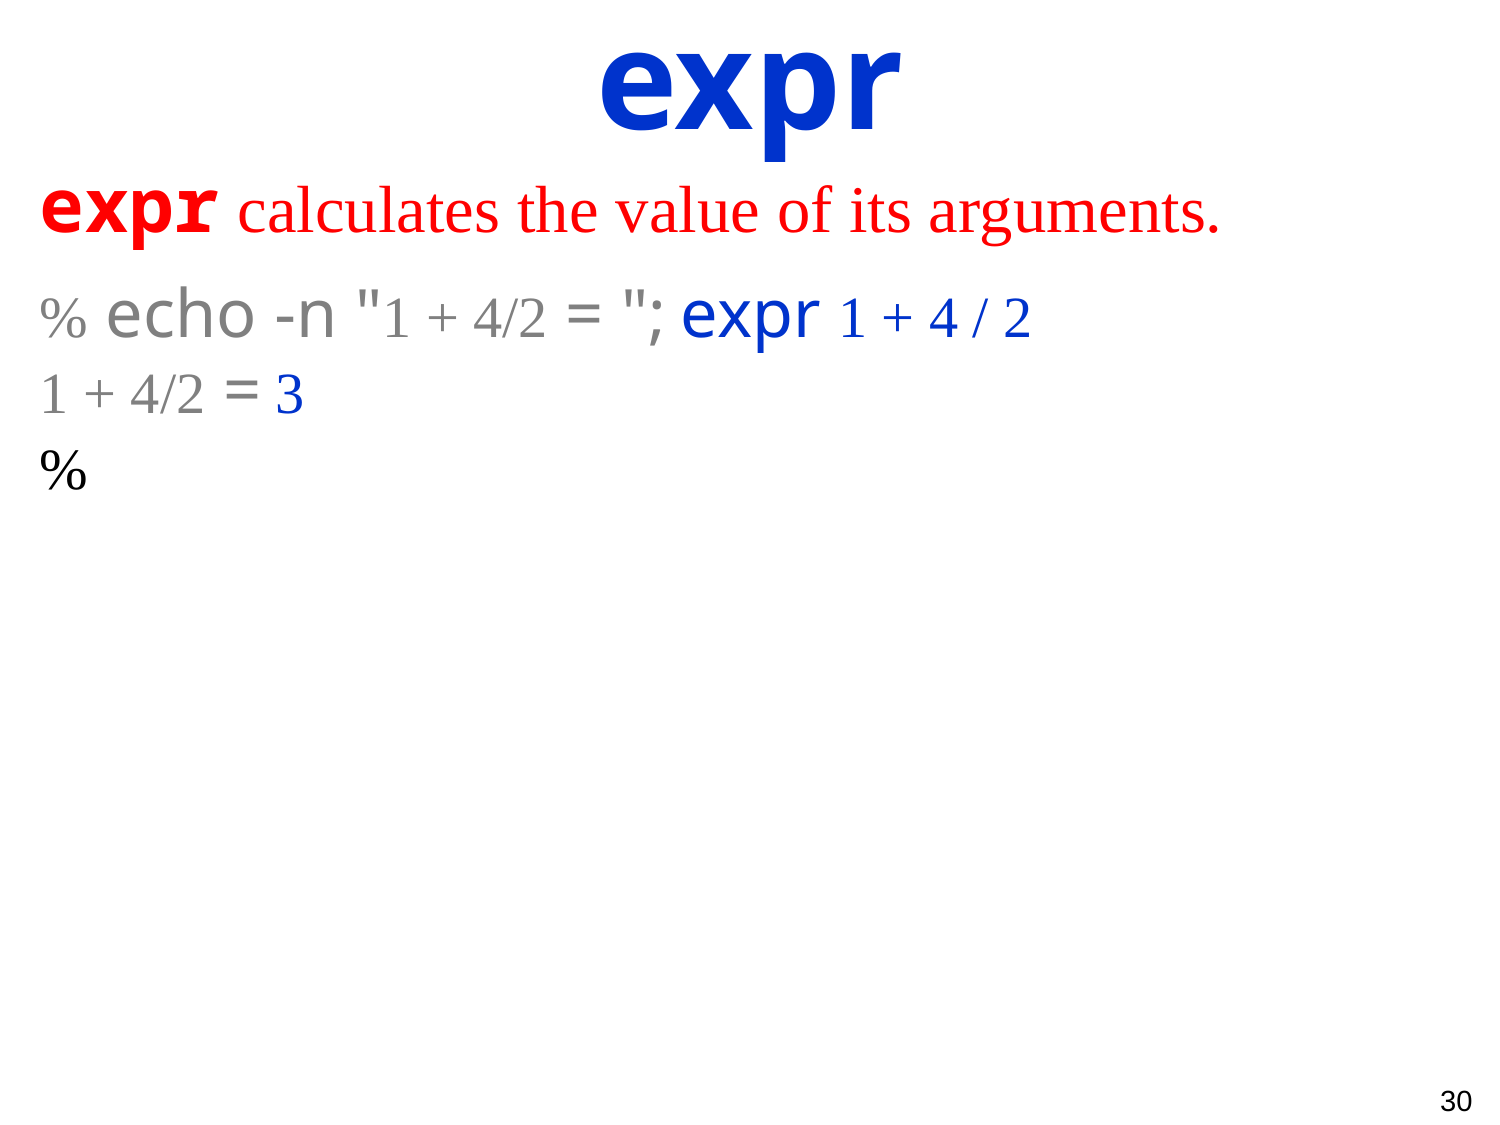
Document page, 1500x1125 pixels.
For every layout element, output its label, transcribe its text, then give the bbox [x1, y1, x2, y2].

text_box expr [74, 0, 1425, 149]
list expr calculates the value of its arguments. % echo -n "1 + 4/2 = "; expr 1 + 4 / 2 1 + 4/2 = 3 % echo "1 + 4/2 = ` 1 + 4 / 2` 1 + 4/2 = 3 % is picky about spaces. 1, +, 4, /, and 2 are separate arguments, so they need spaces between. Remember that * is a special character. Use \*. [24, 149, 1500, 1101]
text_box 30 [1399, 1074, 1488, 1125]
